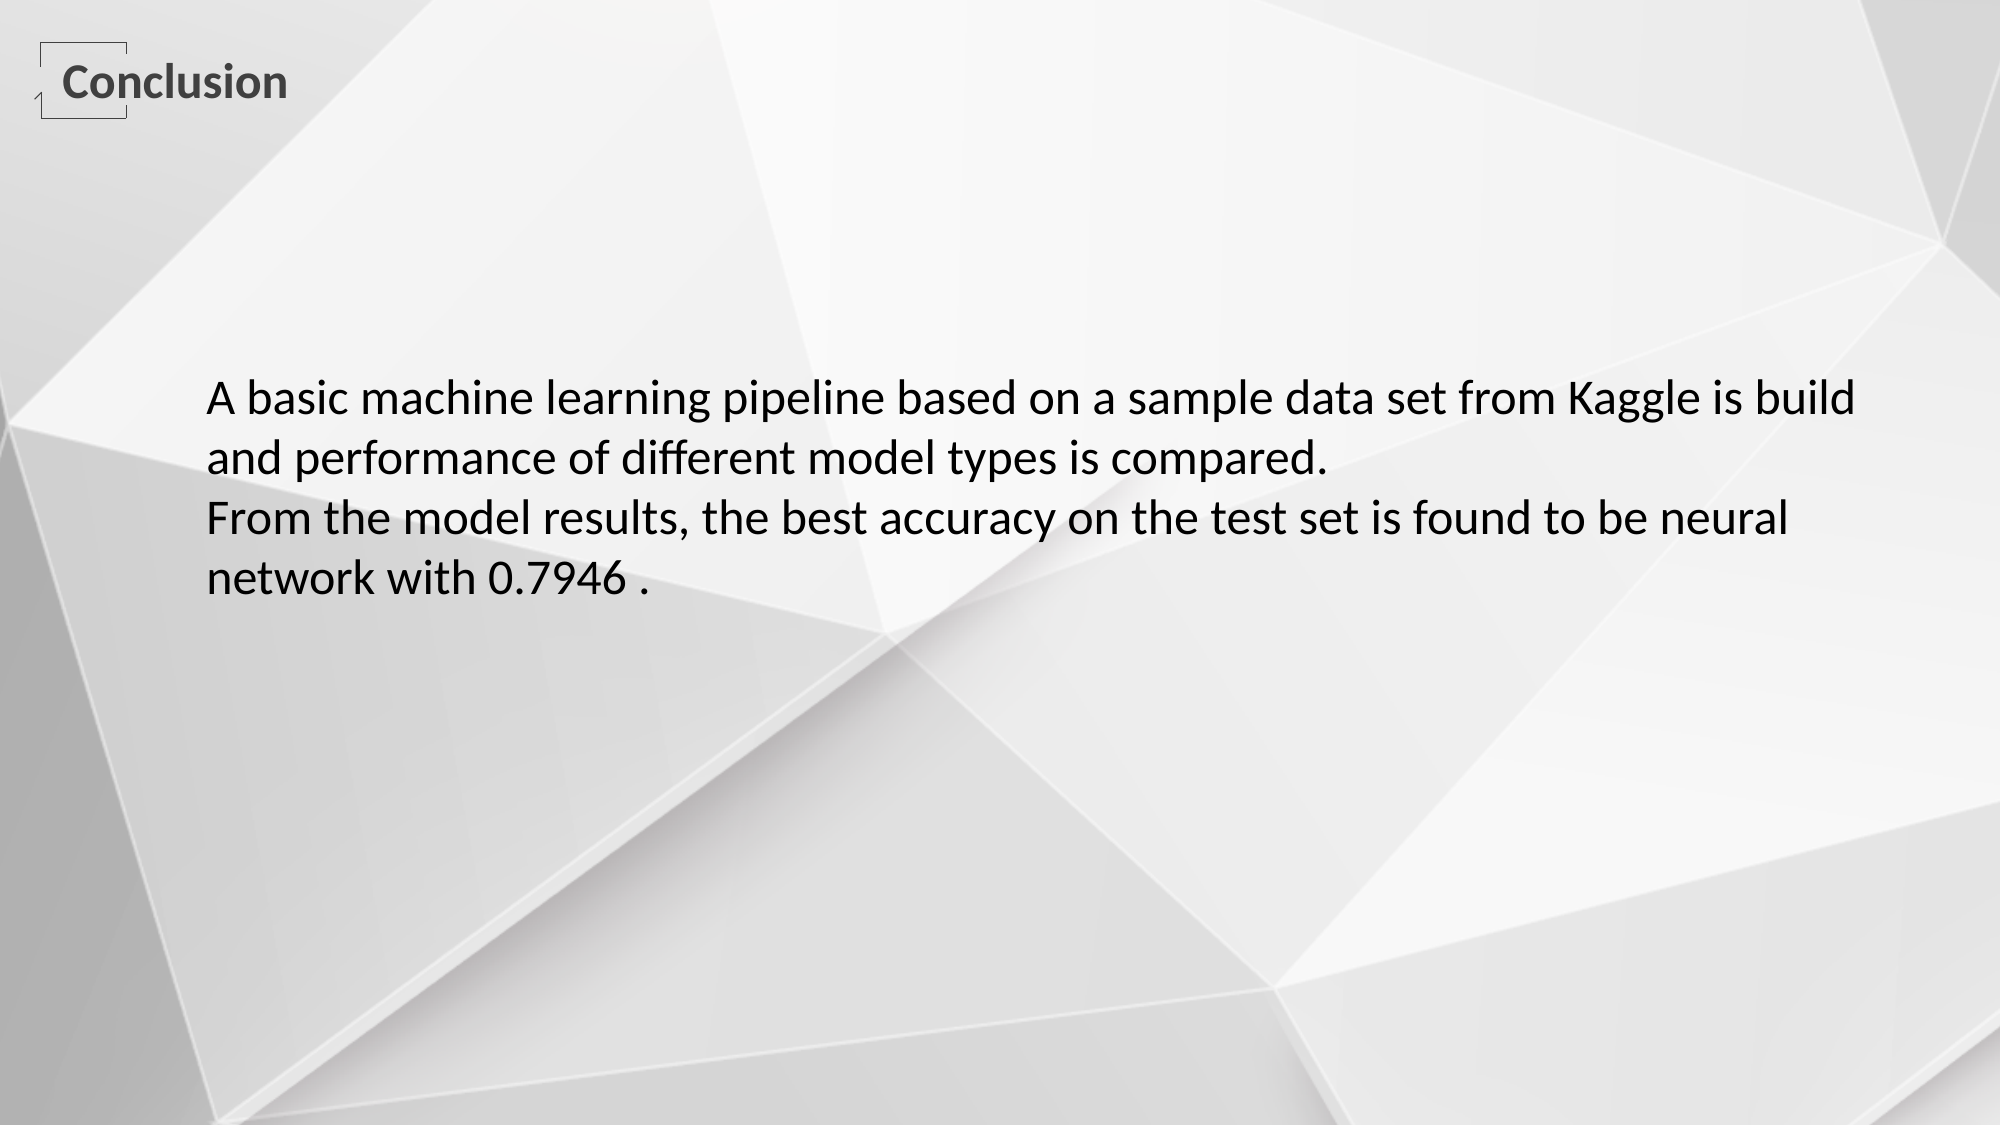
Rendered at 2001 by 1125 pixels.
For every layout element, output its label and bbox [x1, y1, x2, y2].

text_box [34, 42, 127, 119]
picture [0, 0, 2000, 1125]
